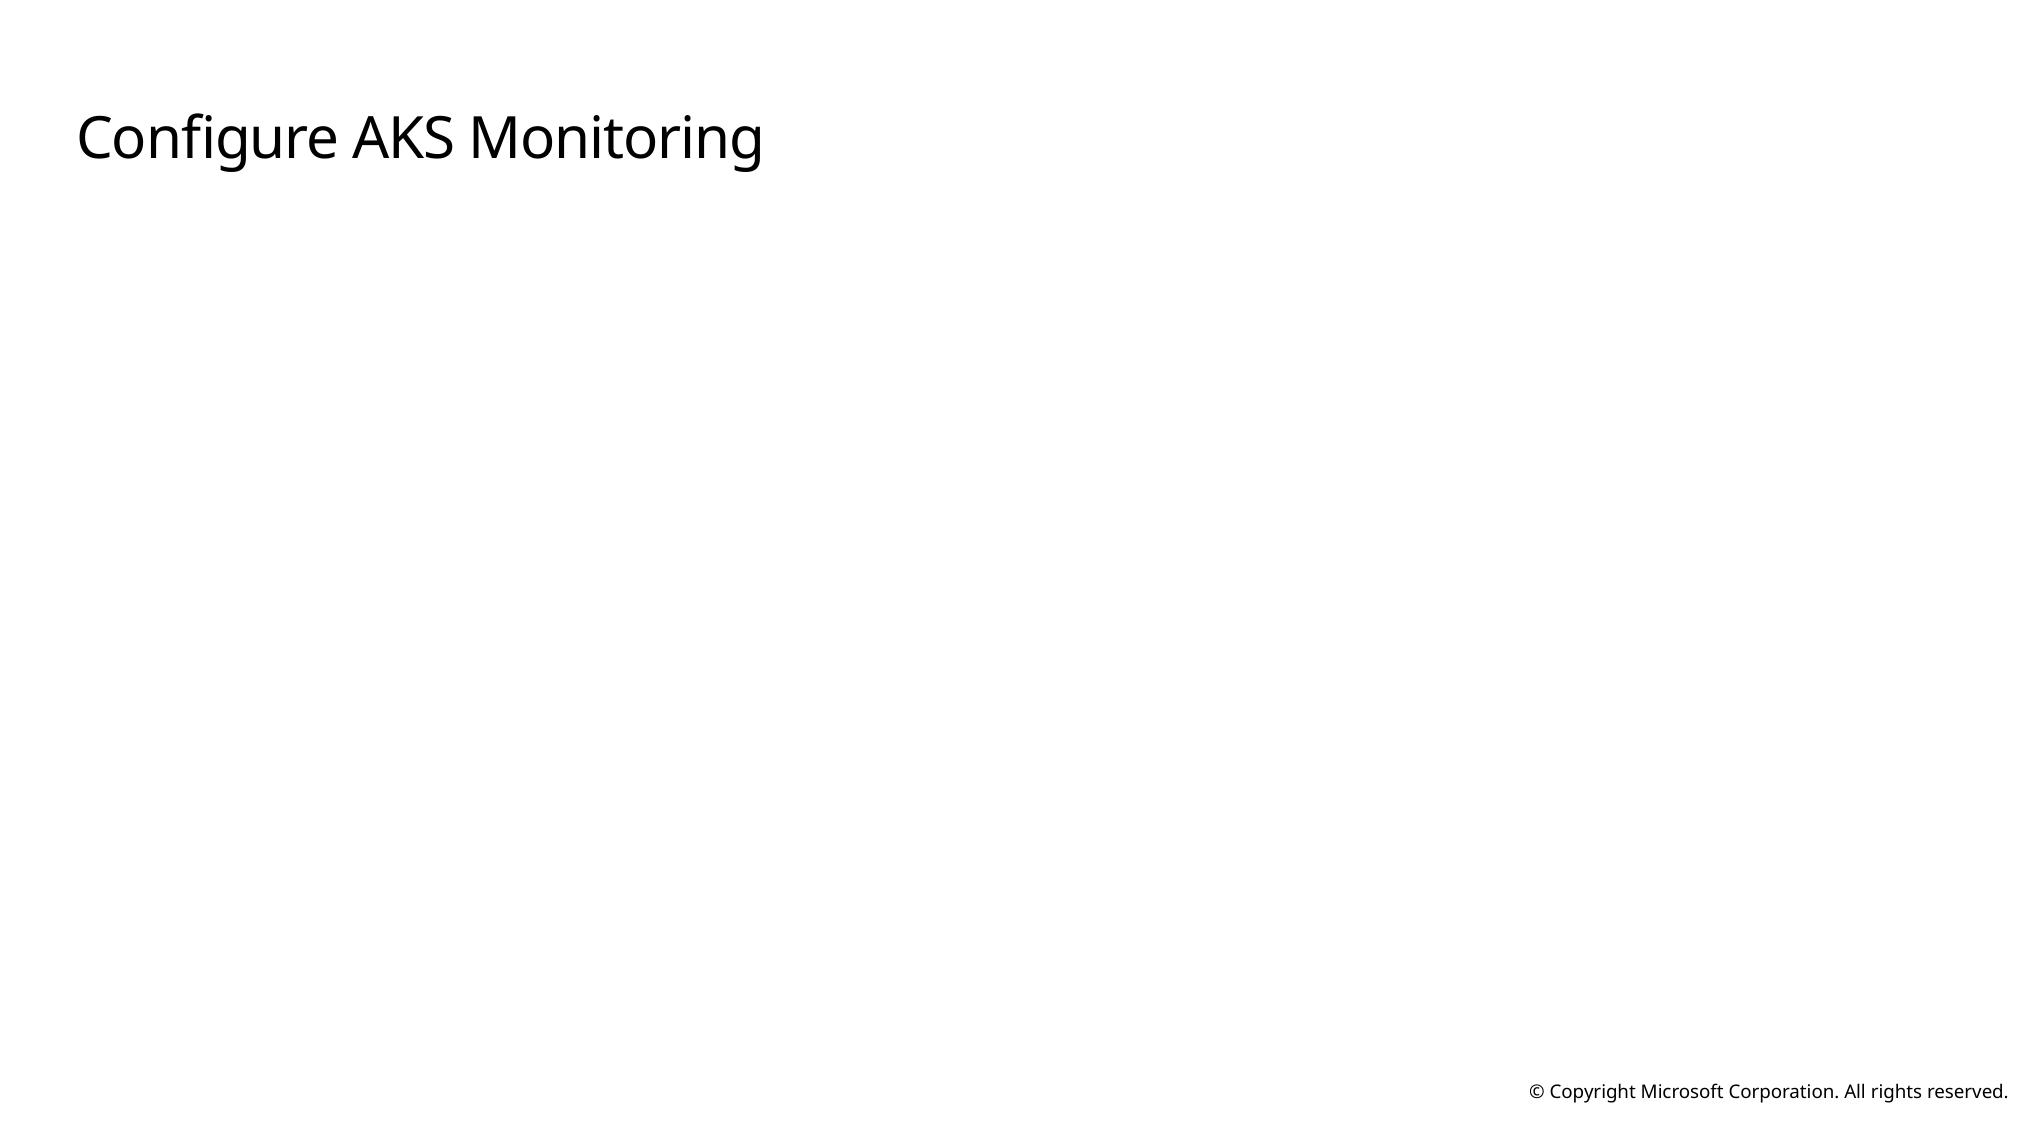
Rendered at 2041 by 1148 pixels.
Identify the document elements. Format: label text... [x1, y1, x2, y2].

title Configure AKS Monitoring [76, 103, 1969, 172]
